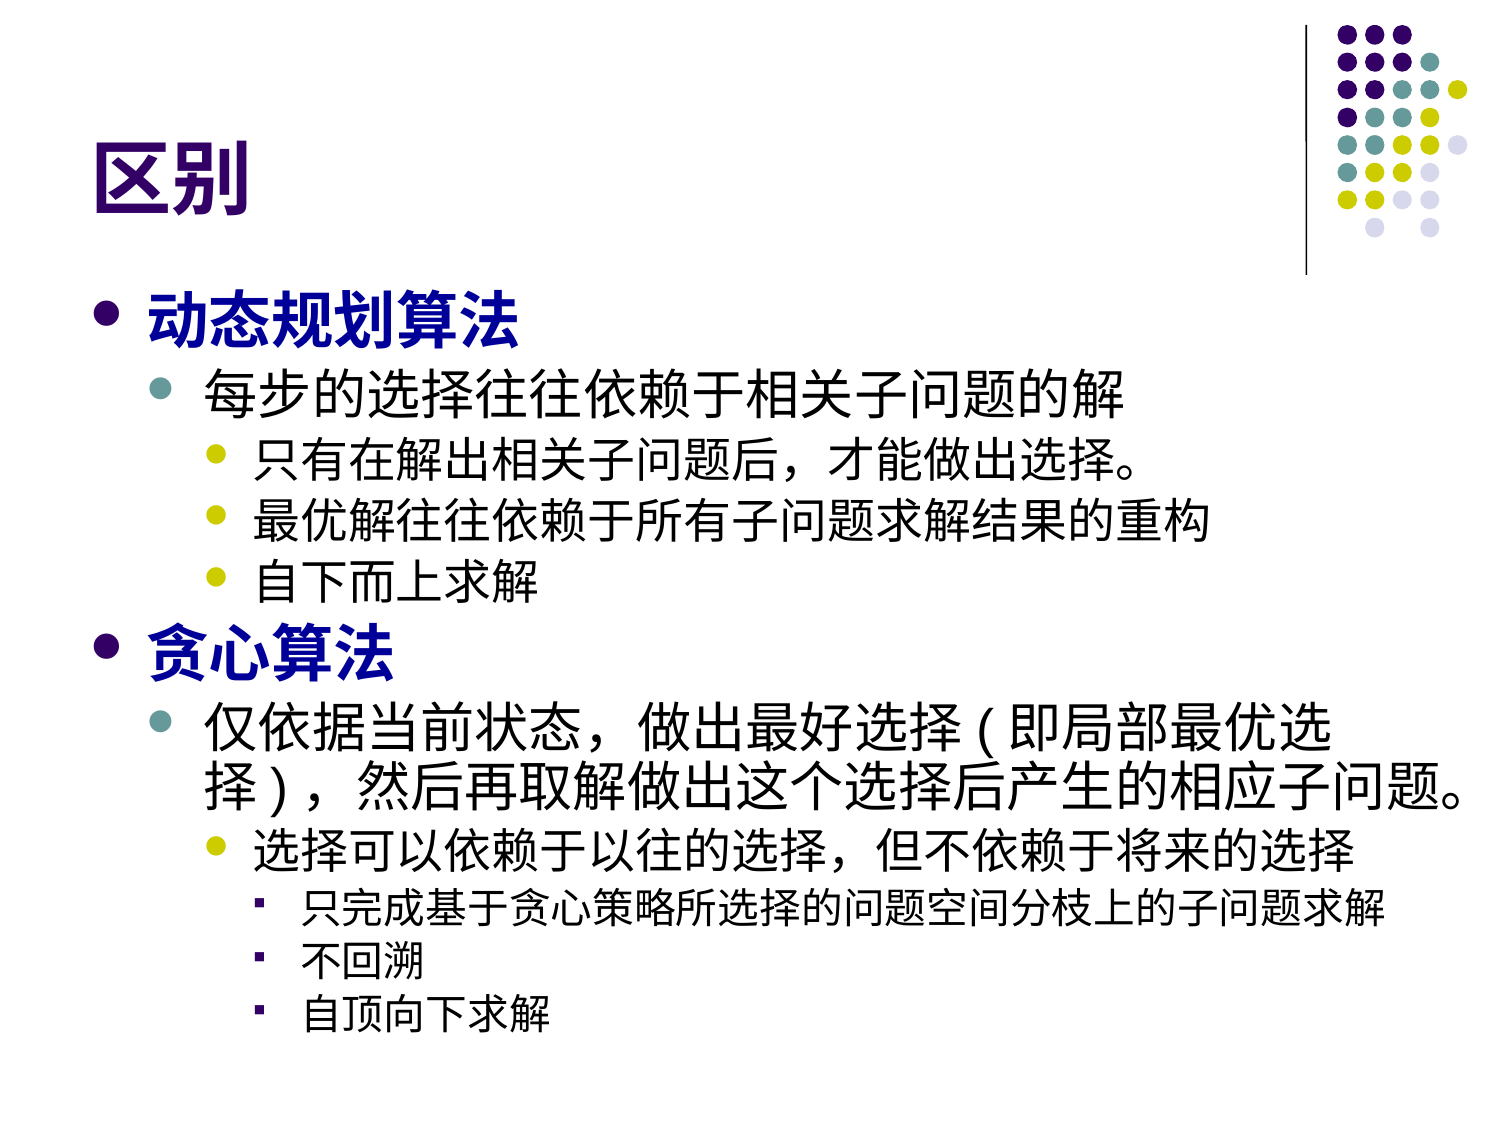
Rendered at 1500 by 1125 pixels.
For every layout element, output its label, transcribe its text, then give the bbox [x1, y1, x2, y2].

title 区别 [75, 20, 1313, 233]
list 动态规划算法 每步的选择往往依赖于相关子问题的解 只有在解出相关子问题后，才能做出选择。 最优解往往依赖于所有子问题求解结果的重构 自下而上求解 贪心算法 仅依据当前状态，做出最好选择(即局部最优选择)，然后再取解做出这个选择后产生的相应子问题。 选择可以依赖于以往的选择，但不依赖于将来的选择 只完成基于贪心策略所选择的问题空间分枝上的子问题求解 不回溯 自顶向下求解 [75, 282, 1463, 1088]
